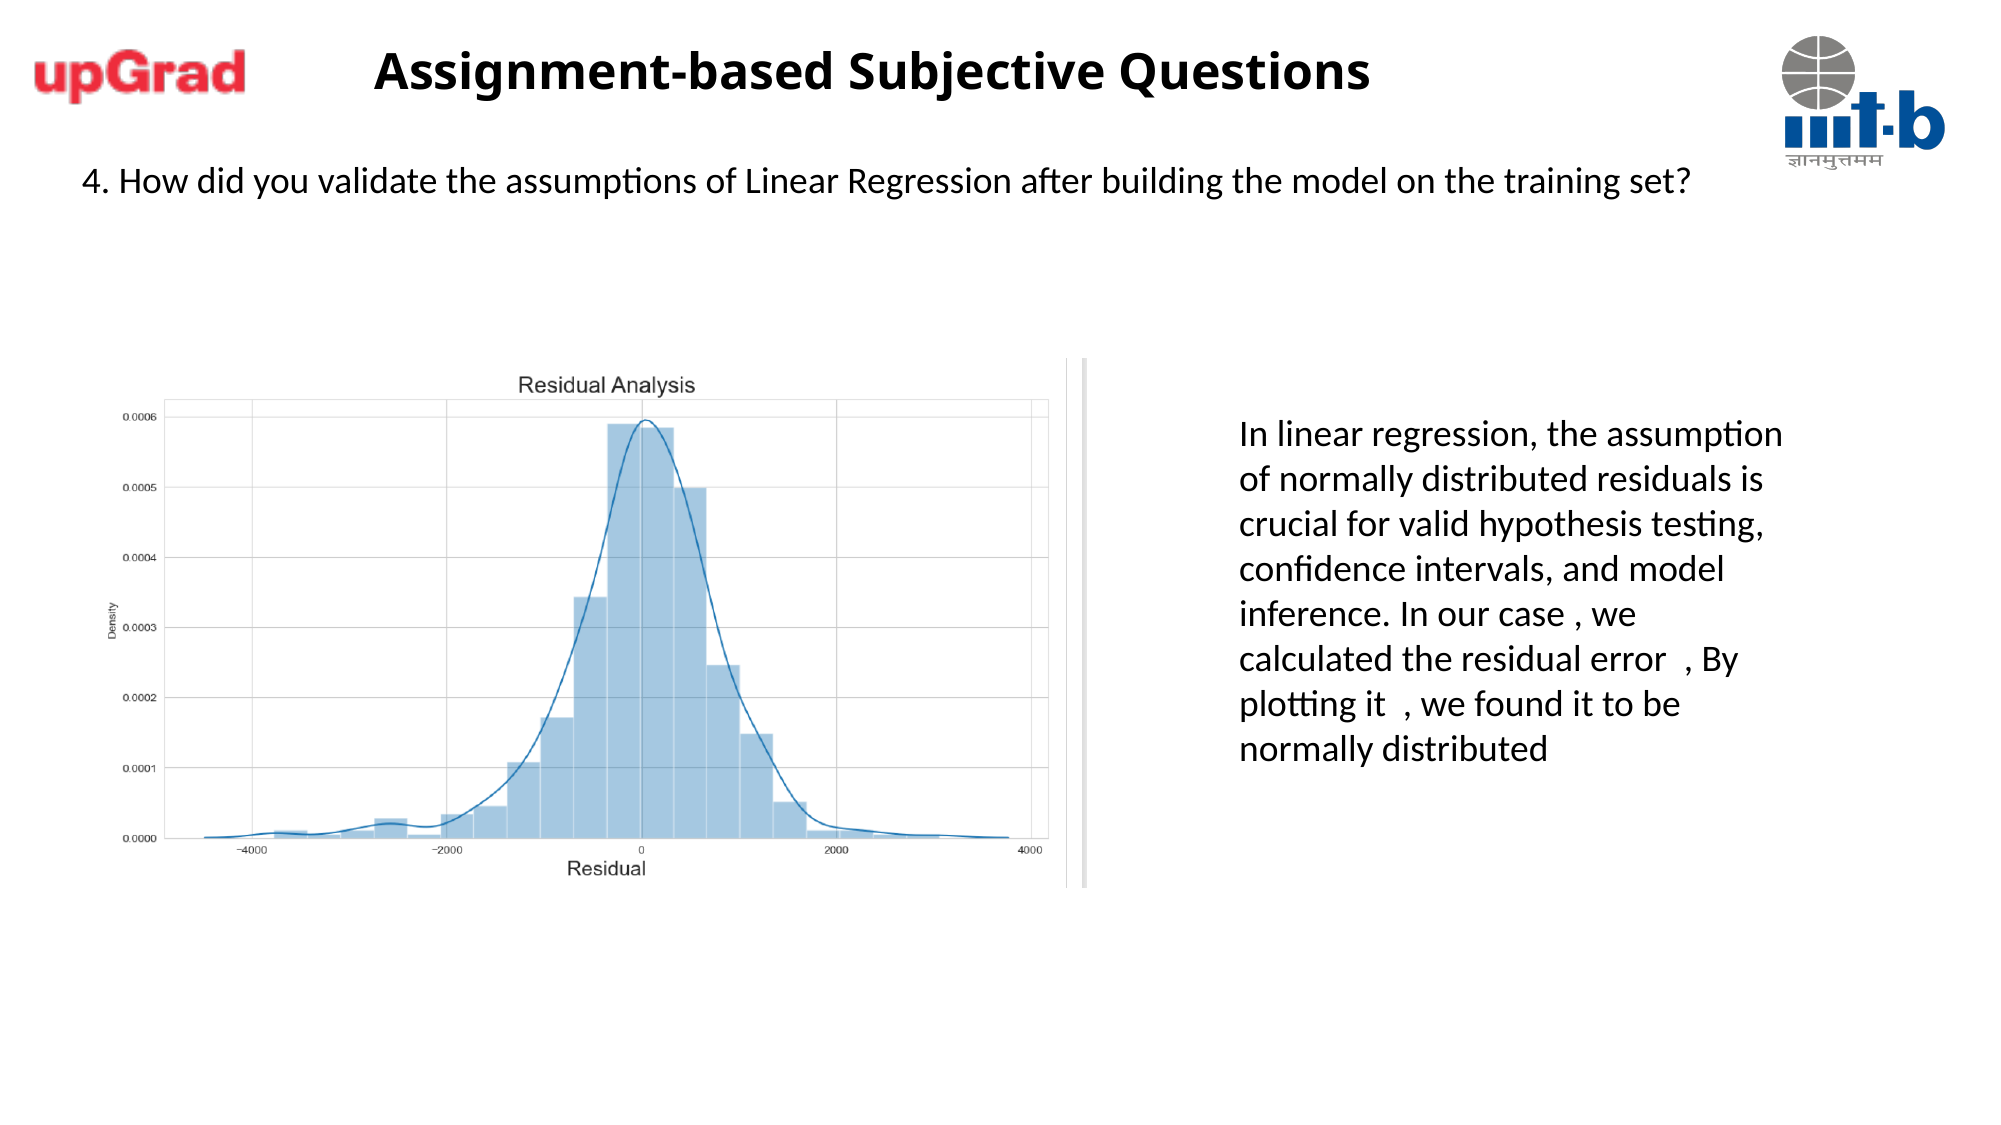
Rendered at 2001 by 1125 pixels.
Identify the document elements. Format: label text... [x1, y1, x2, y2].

picture [95, 358, 1087, 888]
text_box In linear regression, the assumption of normally distributed residuals is crucial for valid hypothesis testing, confidence intervals, and model inference. In our case , we calculated the residual error , By plotting it , we found it to be normally distributed [1224, 401, 1802, 777]
picture [31, 16, 250, 134]
title Assignment-based Subjective Questions [359, 27, 1419, 120]
text_box 4. How did you validate the assumptions of Linear Regression after building the model on the training set? [67, 148, 1845, 208]
picture [1756, 16, 1975, 196]
